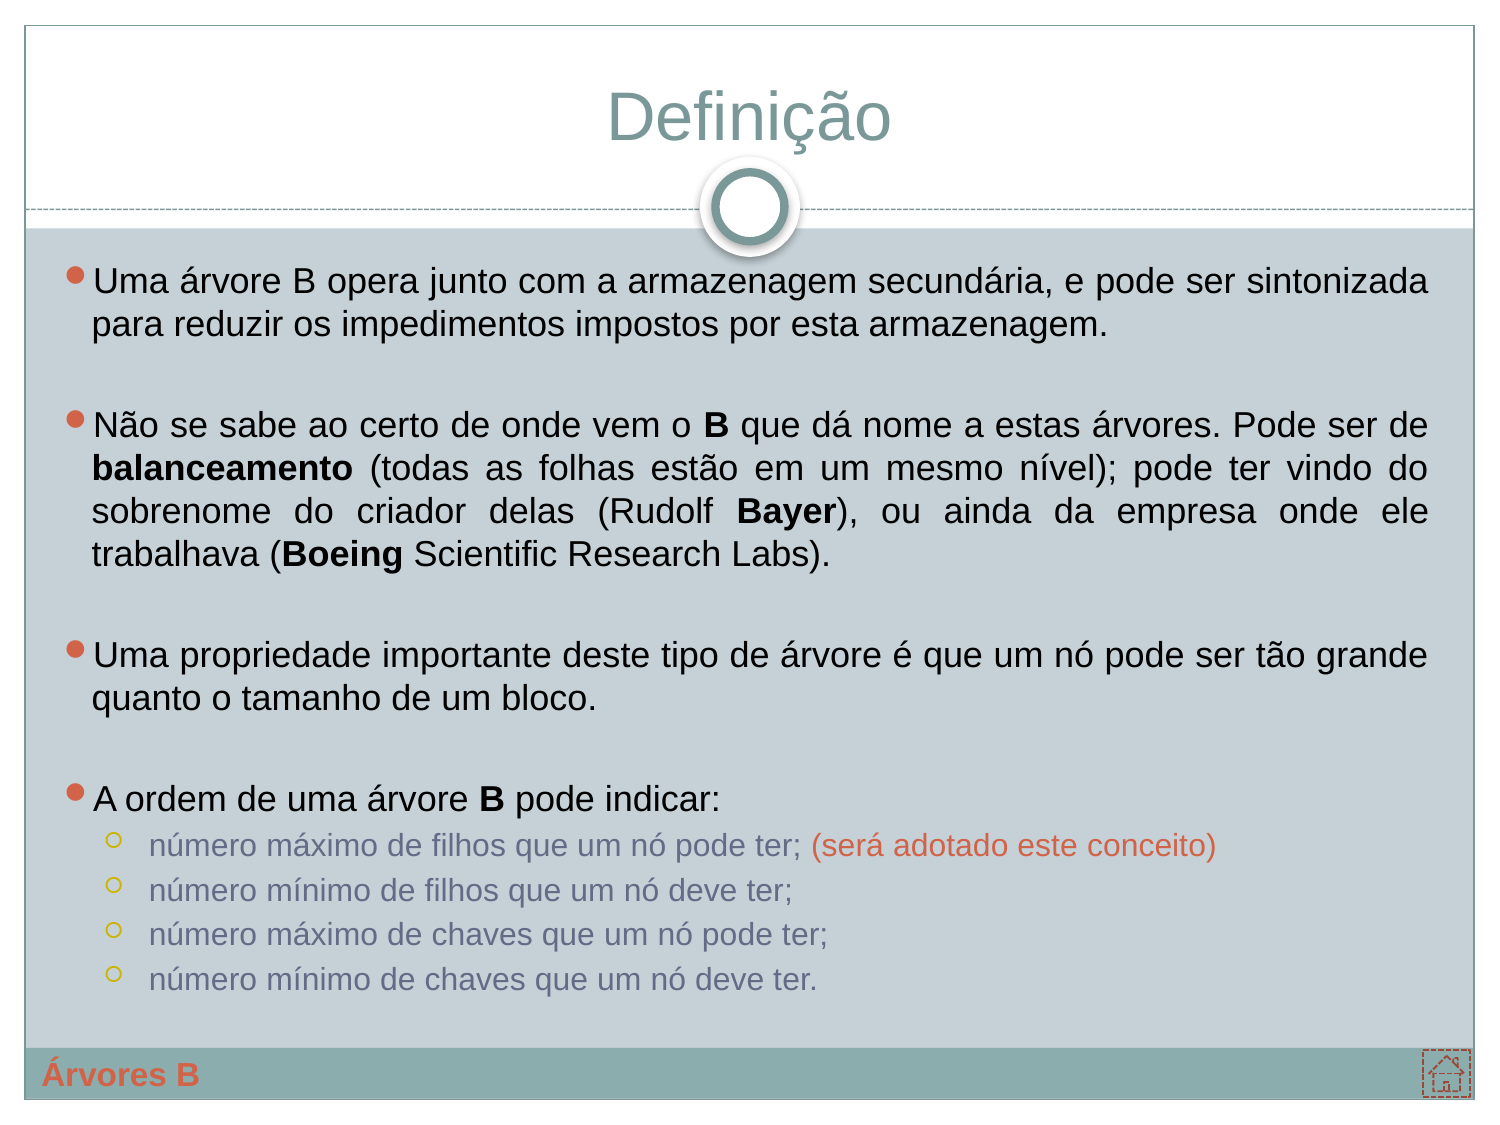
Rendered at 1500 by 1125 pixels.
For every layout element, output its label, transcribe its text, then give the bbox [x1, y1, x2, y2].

list Uma árvore B opera junto com a armazenagem secundária, e pode ser sintonizada para reduzir os impedimentos impostos por esta armazenagem. Não se sabe ao certo de onde vem o B que dá nome a estas árvores. Pode ser de balanceamento (todas as folhas estão em um mesmo nível); pode ter vindo do sobrenome do criador delas (Rudolf Bayer), ou ainda da empresa onde ele trabalhava (Boeing Scientific Research Labs). Uma propriedade importante deste tipo de árvore é que um nó pode ser tão grande quanto o tamanho de um bloco. A ordem de uma árvore B pode indicar: número máximo de filhos que um nó pode ter; (será adotado este conceito) número mínimo de filhos que um nó deve ter; número máximo de chaves que um nó pode ter; número mínimo de chaves que um nó deve ter. [49, 250, 1445, 1008]
text_box Árvores B [26, 1046, 225, 1101]
title Definição [49, 37, 1450, 162]
text_box [1422, 1049, 1471, 1098]
